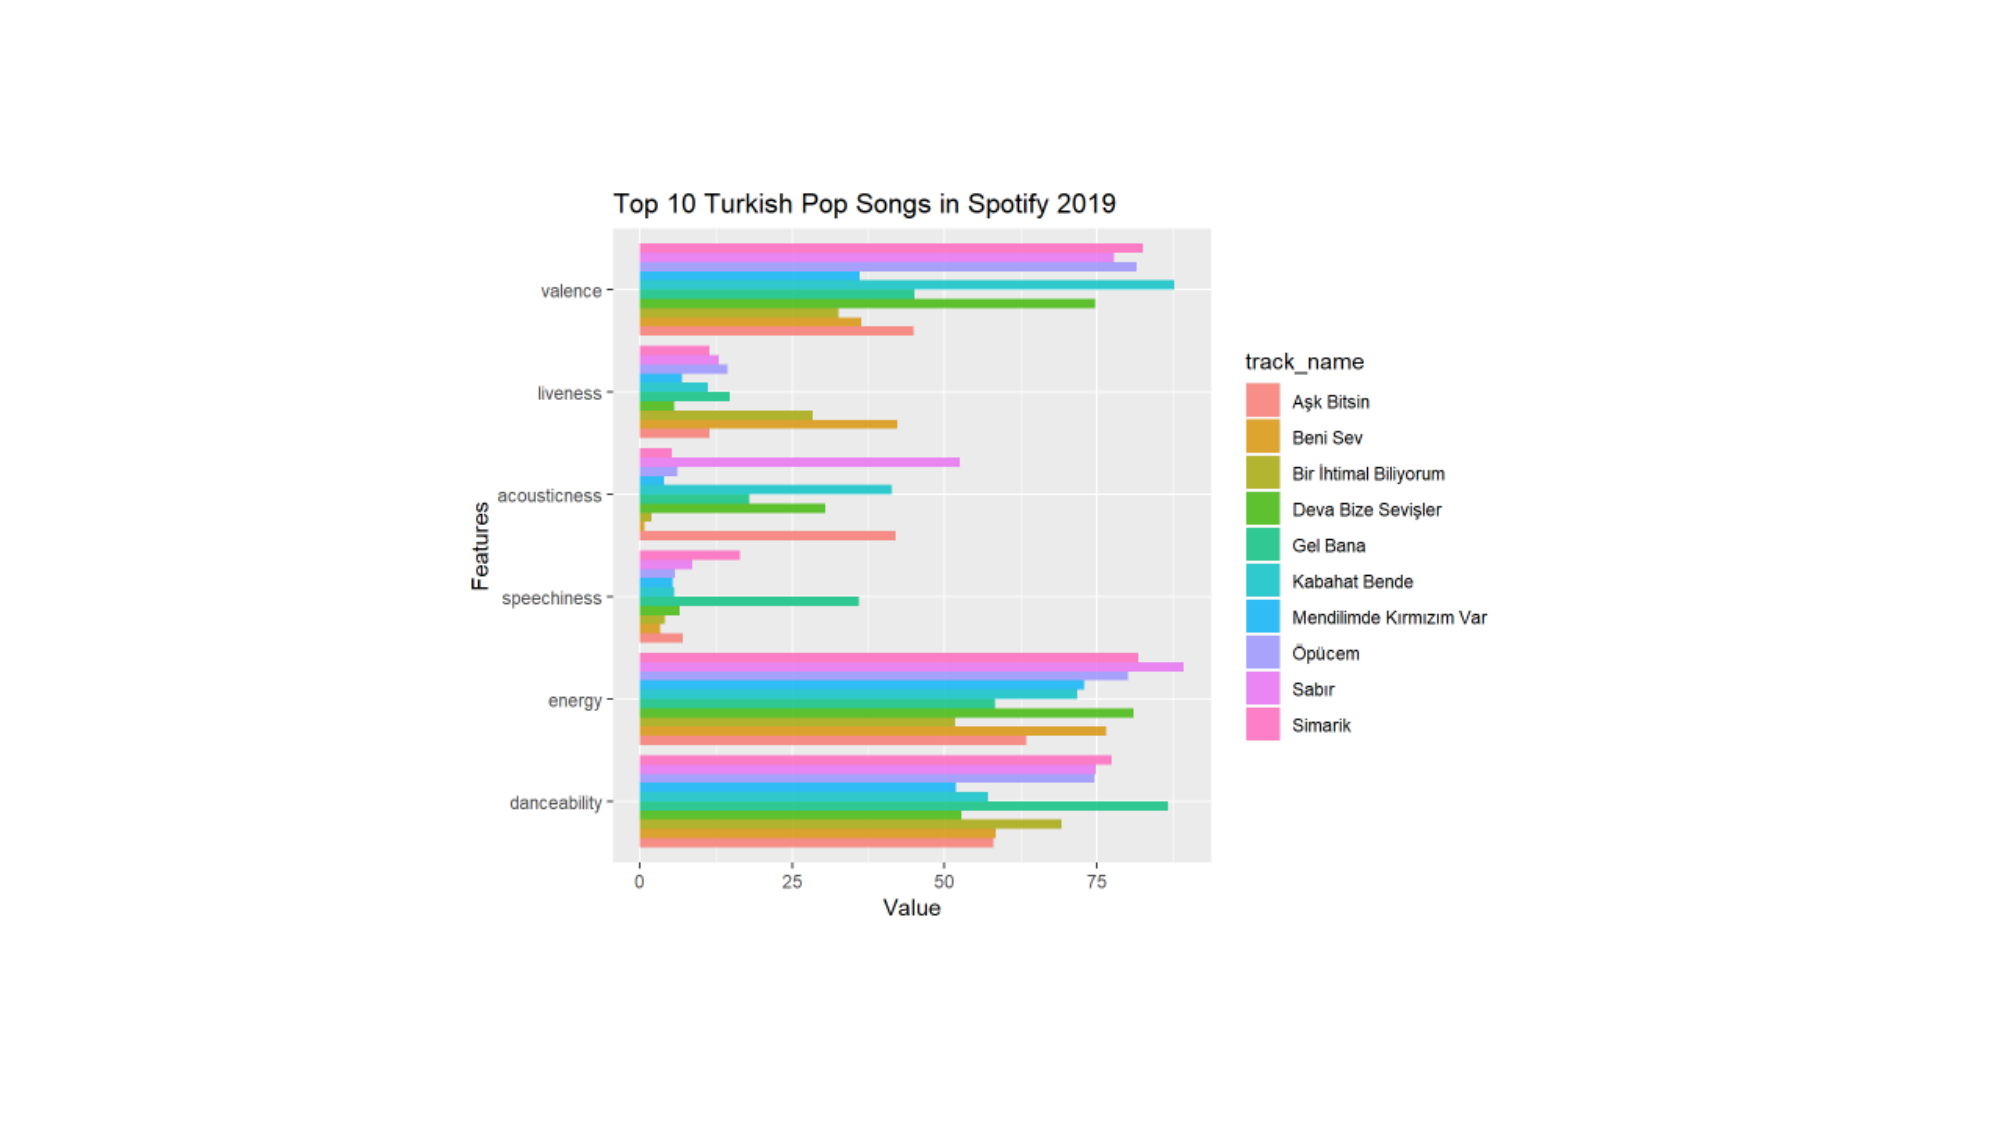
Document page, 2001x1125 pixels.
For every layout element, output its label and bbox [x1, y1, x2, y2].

picture [464, 178, 1536, 947]
